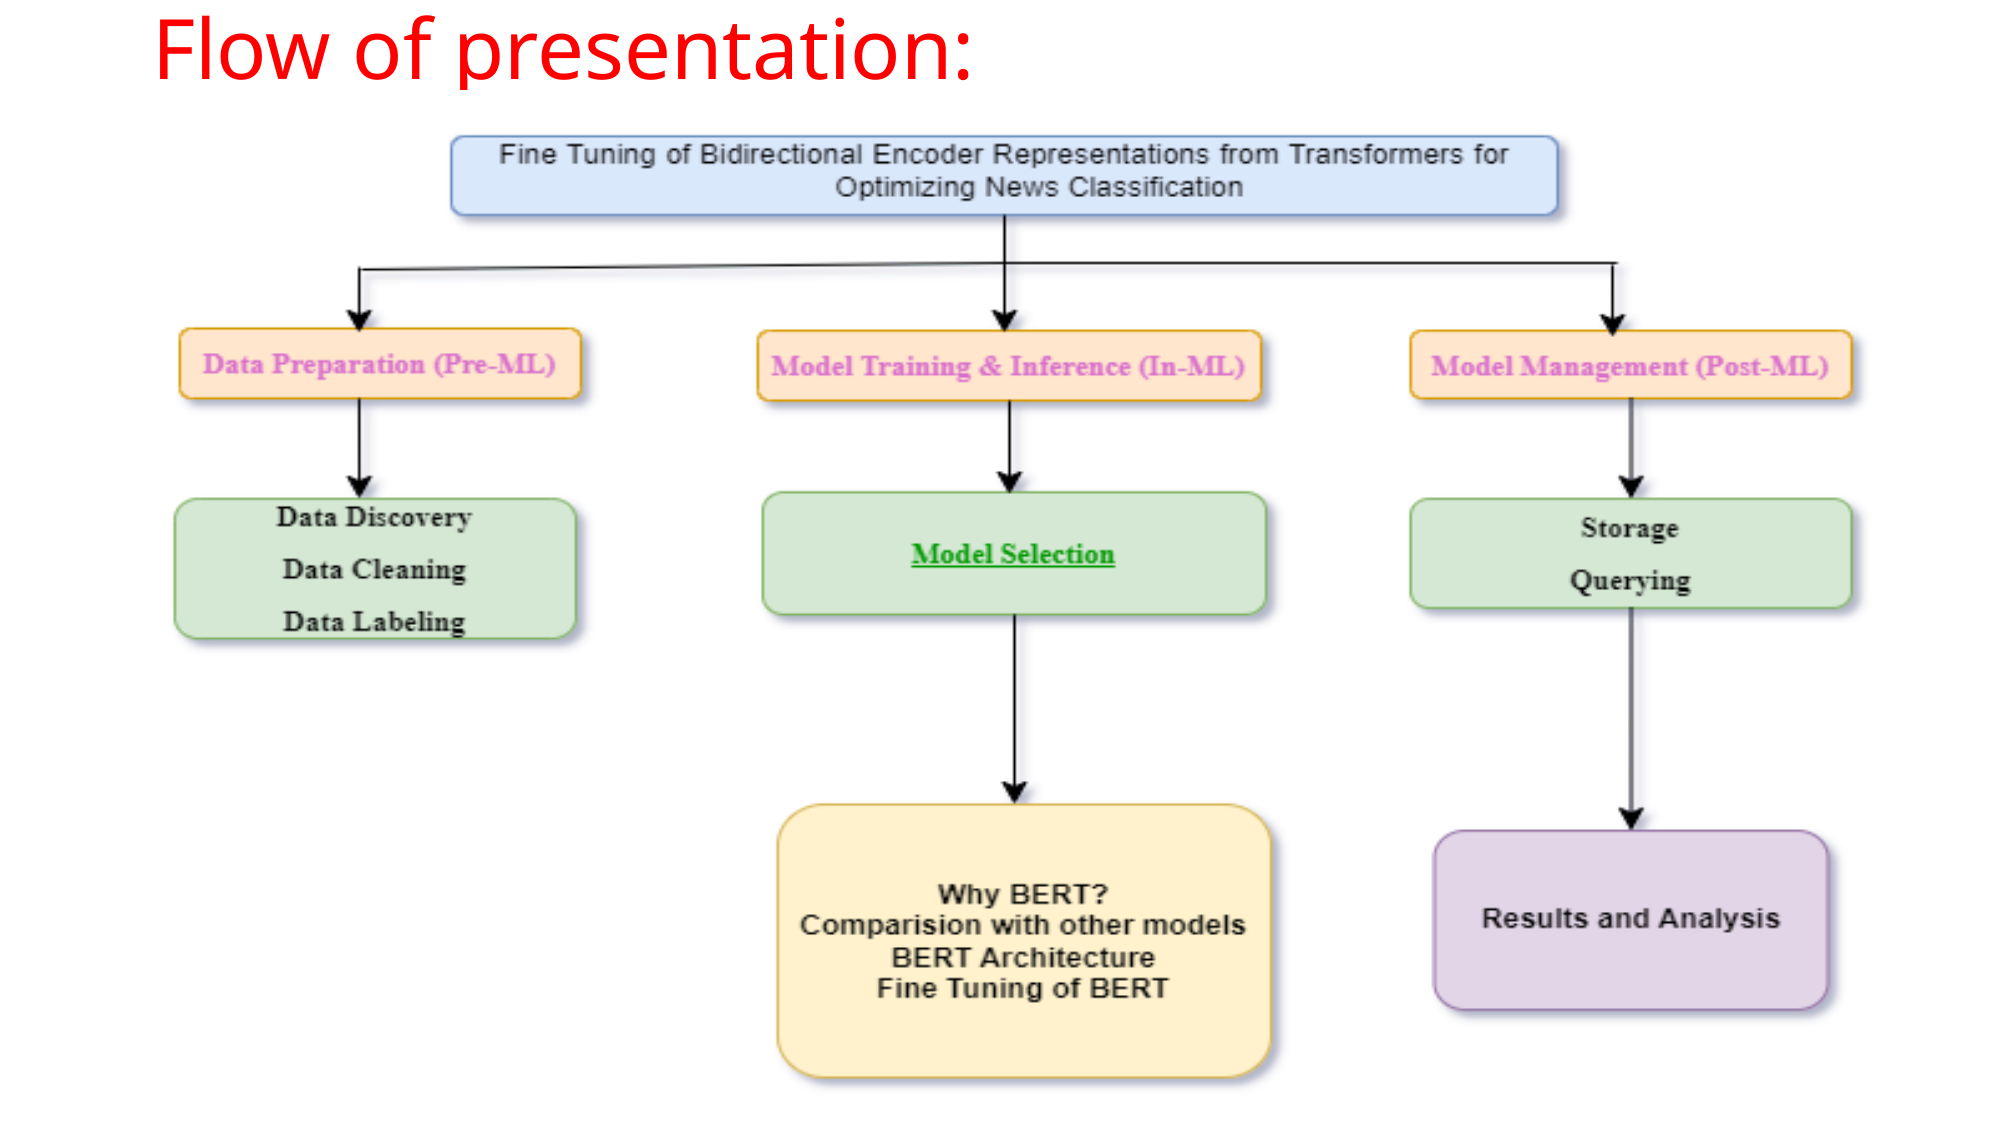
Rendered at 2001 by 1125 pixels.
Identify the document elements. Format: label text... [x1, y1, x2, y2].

title Flow of presentation: [137, 0, 1863, 90]
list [136, 90, 1906, 1125]
